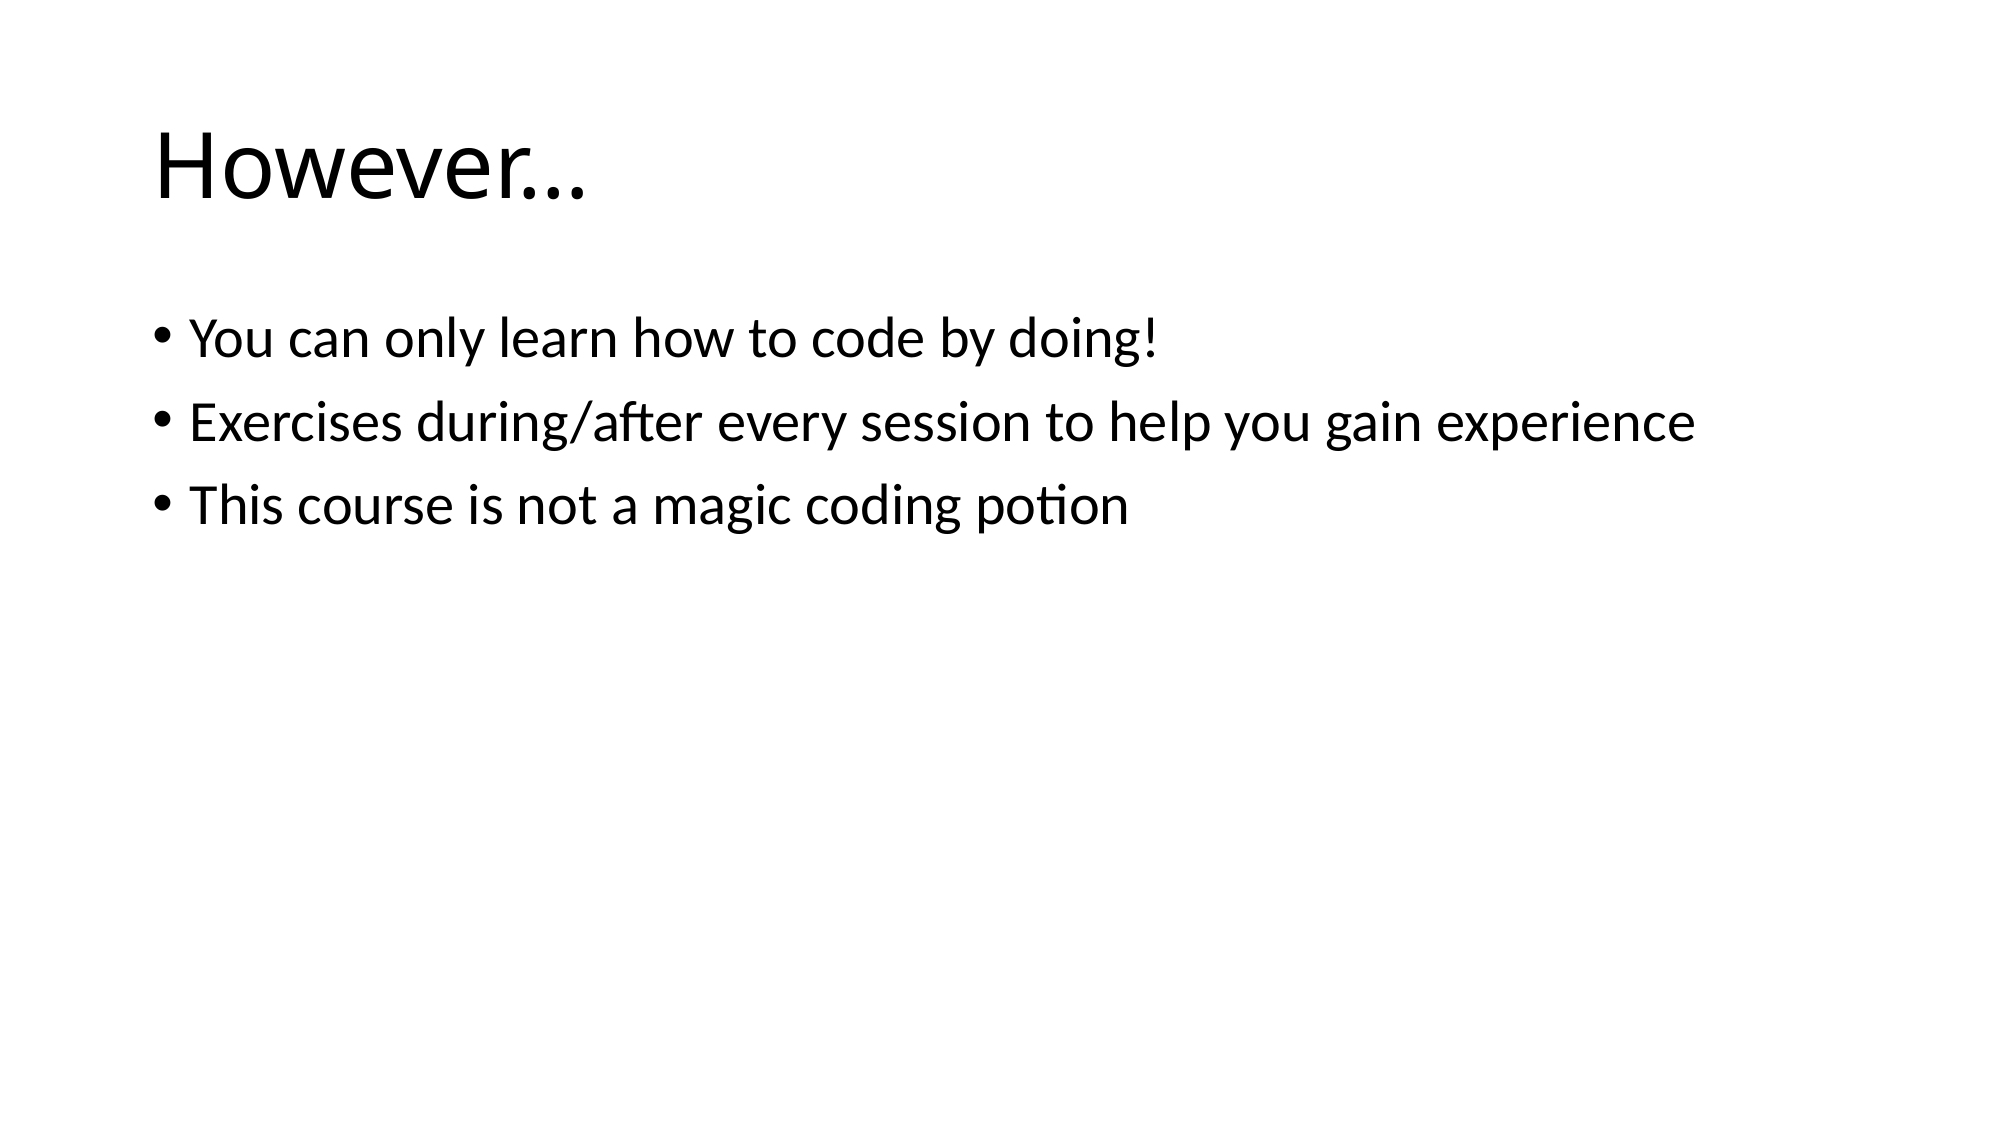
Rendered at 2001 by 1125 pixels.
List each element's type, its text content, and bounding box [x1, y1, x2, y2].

list You can only learn how to code by doing! Exercises during/after every session to help you gain experience This course is not a magic coding potion [137, 299, 1879, 1014]
title However… [137, 59, 1863, 278]
